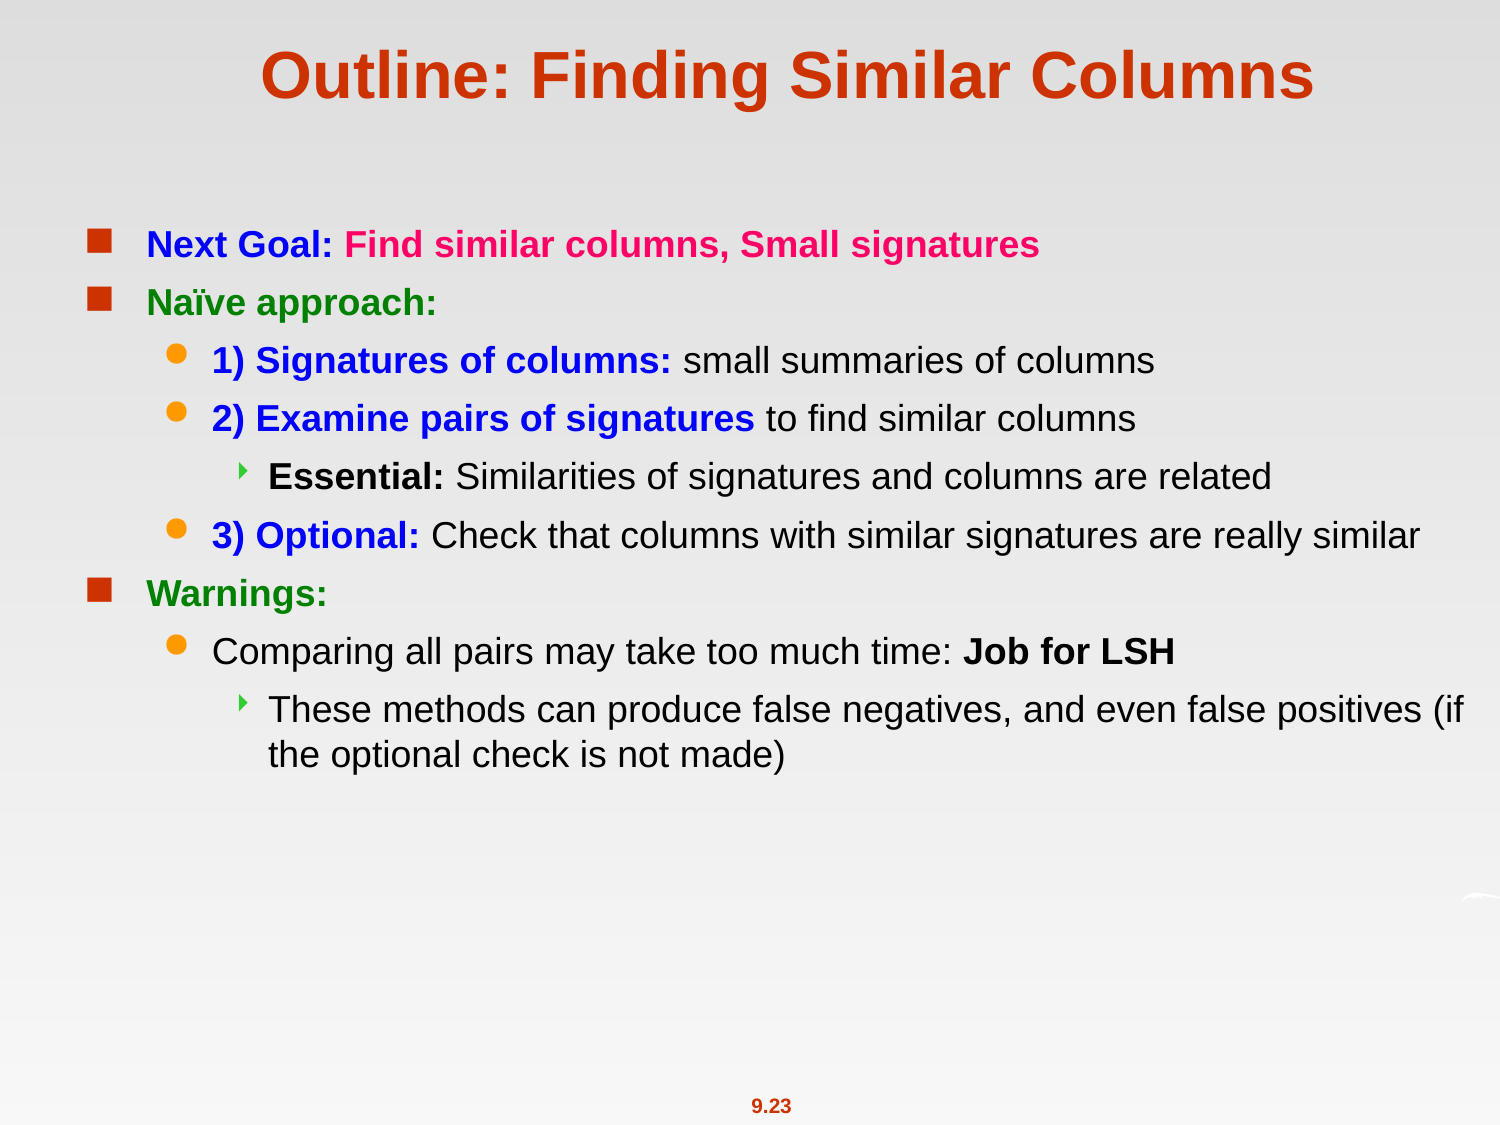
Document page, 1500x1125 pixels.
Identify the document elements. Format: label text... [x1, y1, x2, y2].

title Outline: Finding Similar Columns [126, 19, 1451, 120]
list Next Goal: Find similar columns, Small signatures Naïve approach: 1) Signatures of columns: small summaries of columns 2) Examine pairs of signatures to find similar columns Essential: Similarities of signatures and columns are related 3) Optional: Check that columns with similar signatures are really similar Warnings: Comparing all pairs may take too much time: Job for LSH These methods can produce false negatives, and even false positives (if the optional check is not made) [75, 212, 1488, 1100]
